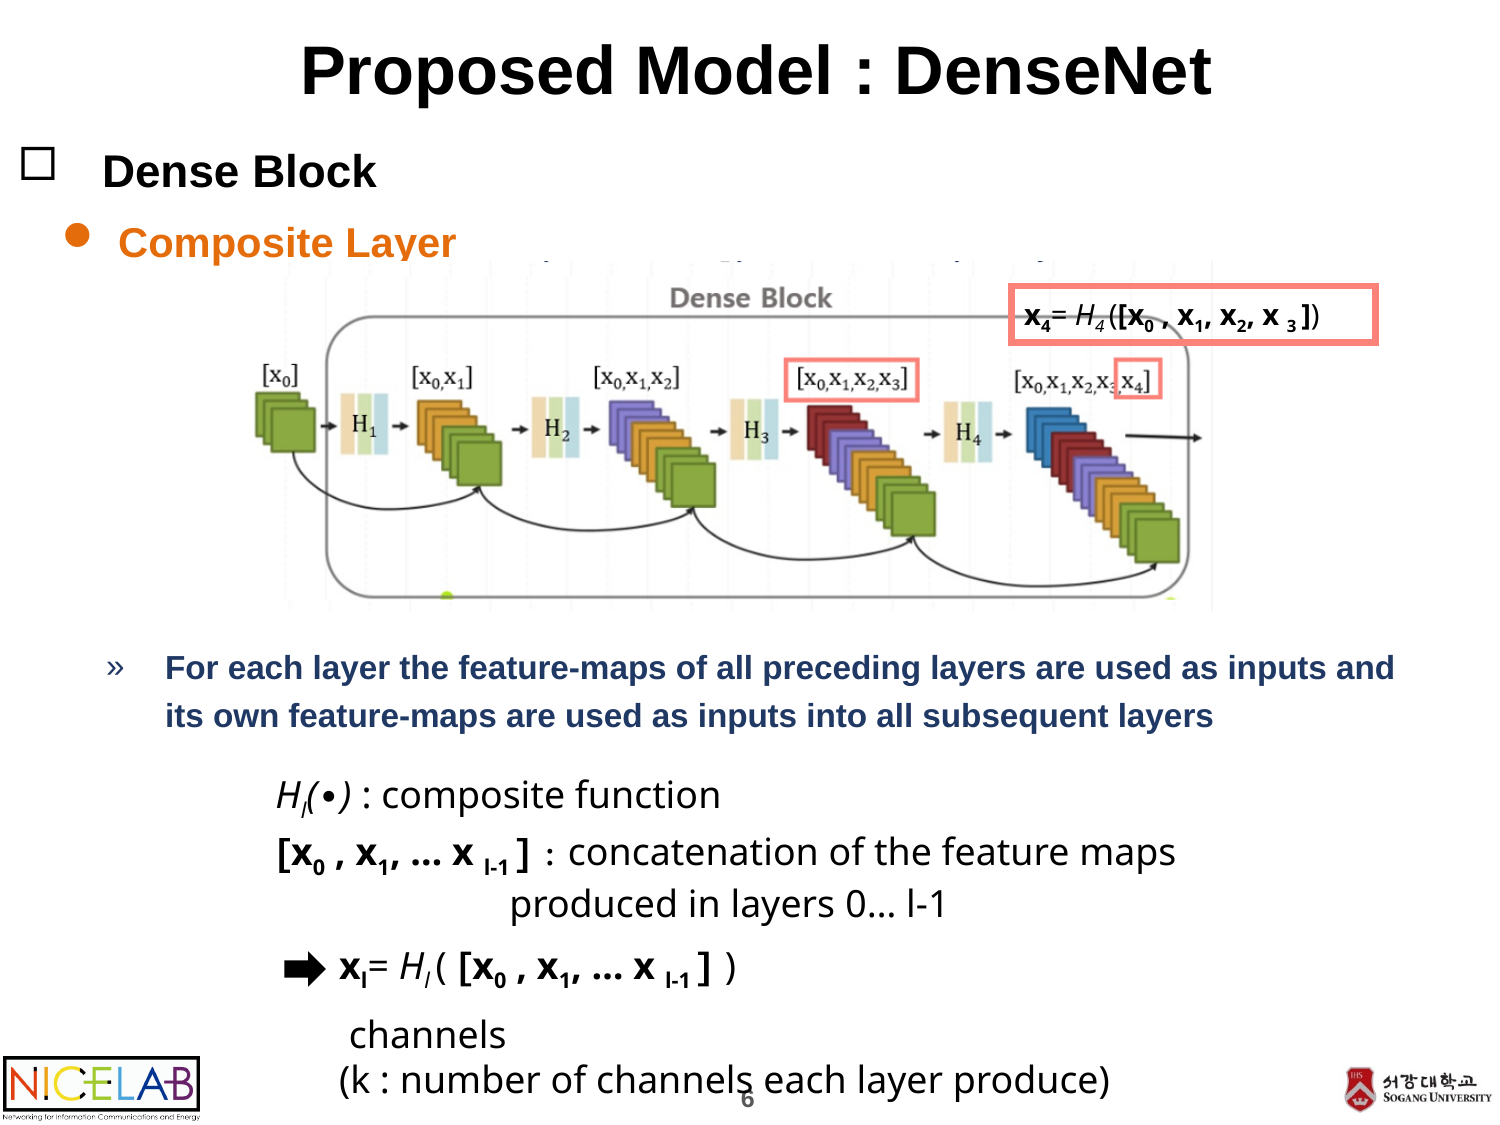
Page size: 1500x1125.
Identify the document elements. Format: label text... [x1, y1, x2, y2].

title Proposed Model : DenseNet [87, 14, 1425, 130]
picture [3, 1056, 200, 1121]
text_box For each layer the feature-maps of all preceding layers are used as inputs and its own feature-maps are used as inputs into all subsequent layers [0, 626, 1431, 760]
text_box Dense Block Composite Layer [0, 130, 1500, 288]
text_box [1009, 283, 1472, 345]
picture [1339, 1066, 1496, 1113]
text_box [260, 763, 1431, 996]
picture [228, 261, 1218, 611]
